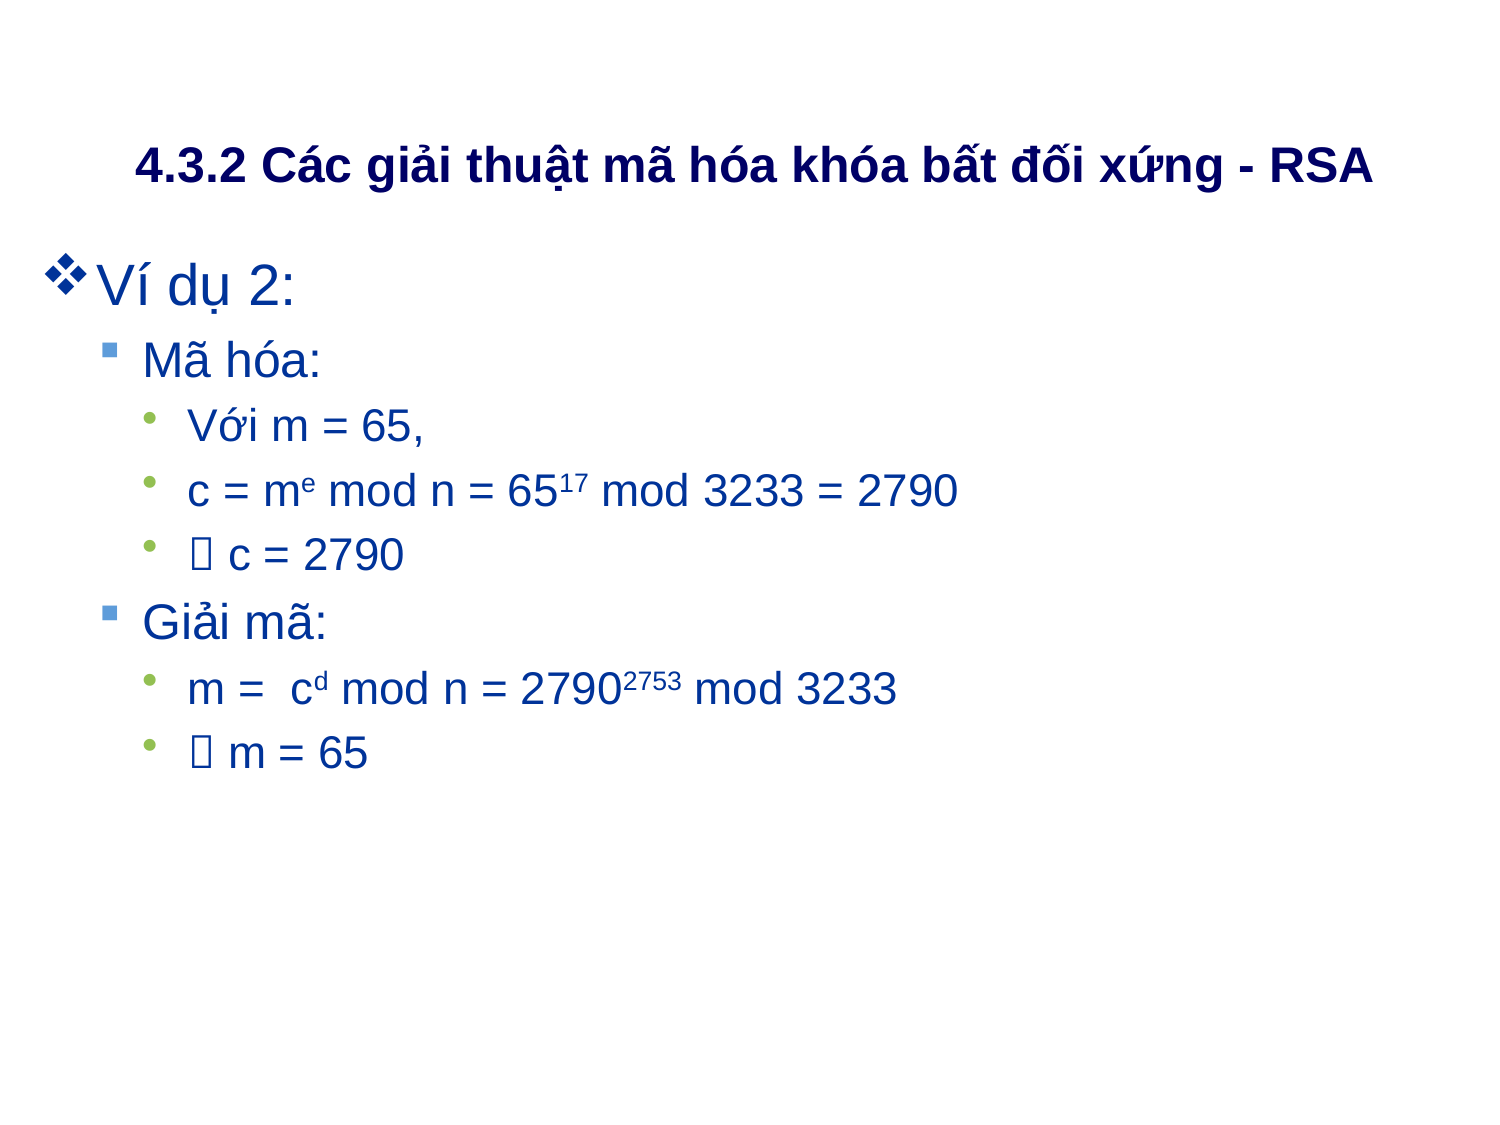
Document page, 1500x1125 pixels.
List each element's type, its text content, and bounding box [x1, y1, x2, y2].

title 4.3.2 Các giải thuật mã hóa khóa bất đối xứng - RSA [37, 125, 1474, 211]
list Ví dụ 2: Mã hóa: Với m = 65, c = me mod n = 6517 mod 3233 = 2790  c = 2790 Giải mã: m = cd mod n = 27902753 mod 3233  m = 65 [24, 239, 1488, 1005]
